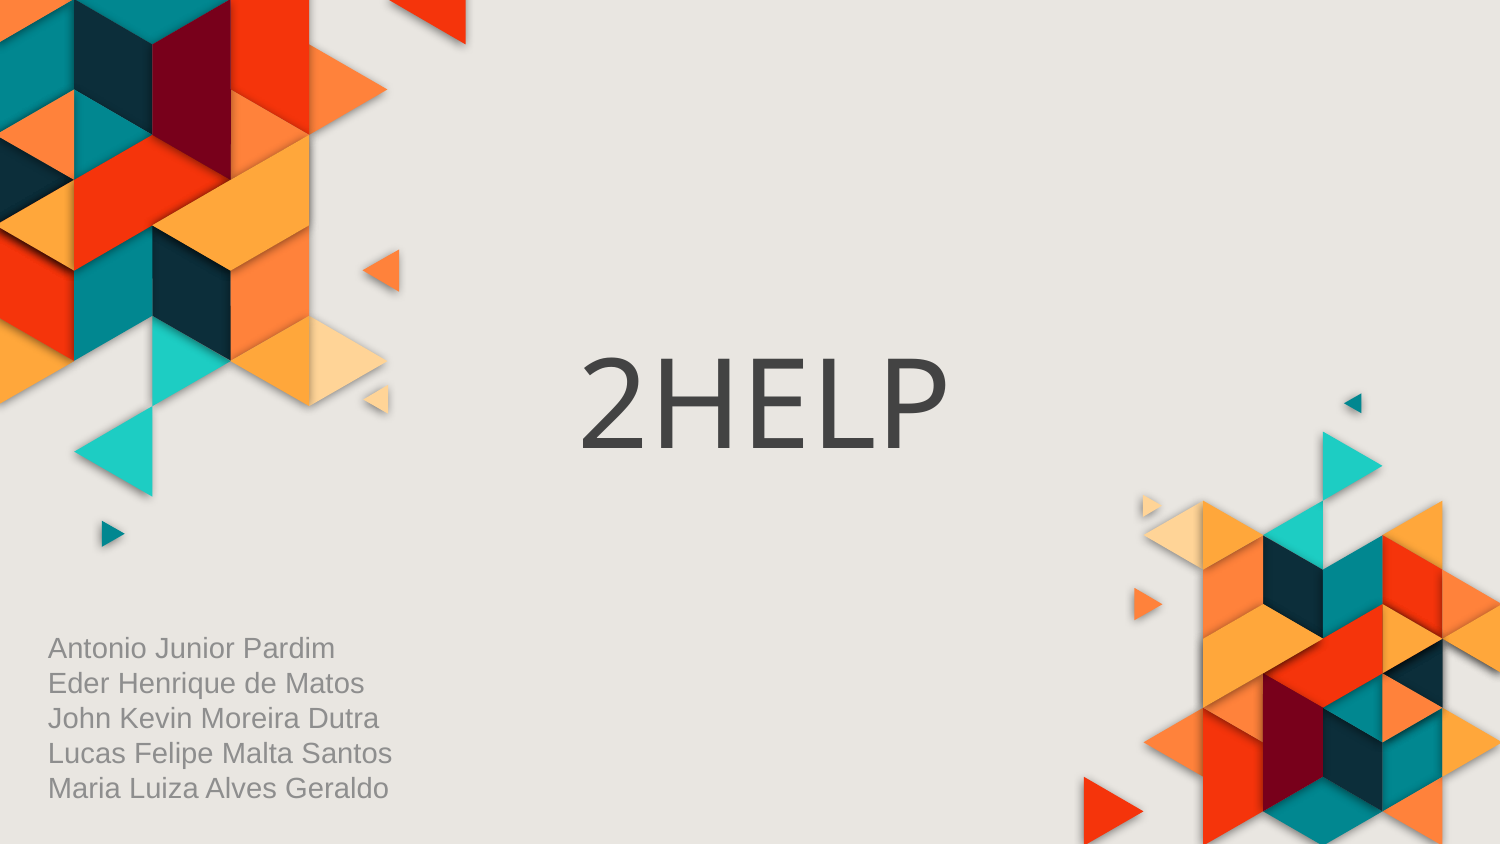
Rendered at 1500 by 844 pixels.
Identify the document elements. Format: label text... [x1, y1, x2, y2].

text_box Antonio Junior Pardim Eder Henrique de Matos John Kevin Moreira Dutra Lucas Felipe Malta Santos Maria Luiza Alves Geraldo [14, 614, 674, 844]
title 2HELP [402, 152, 1128, 489]
